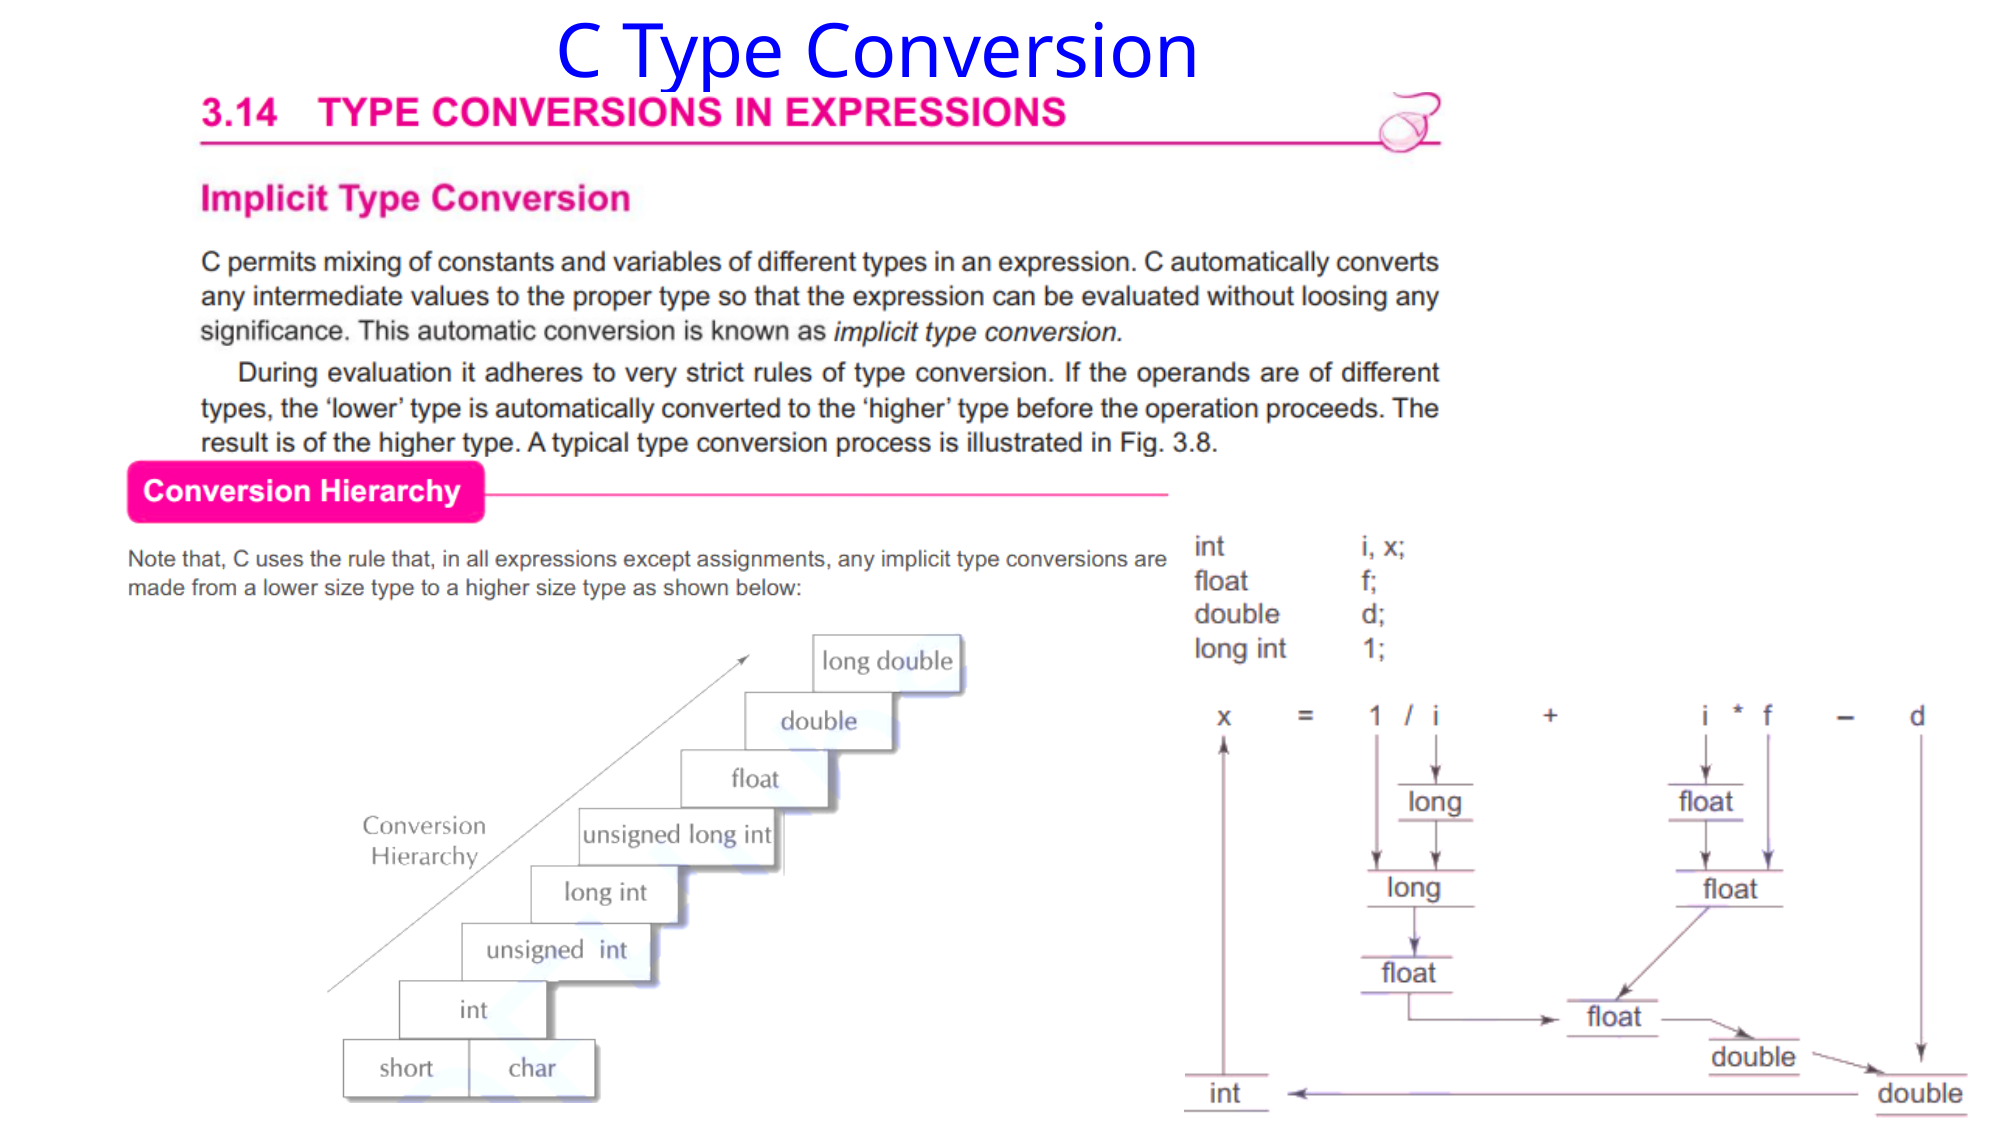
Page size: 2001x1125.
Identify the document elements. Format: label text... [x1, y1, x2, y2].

picture [124, 92, 1979, 1125]
title C Type Conversion [553, 0, 1736, 142]
